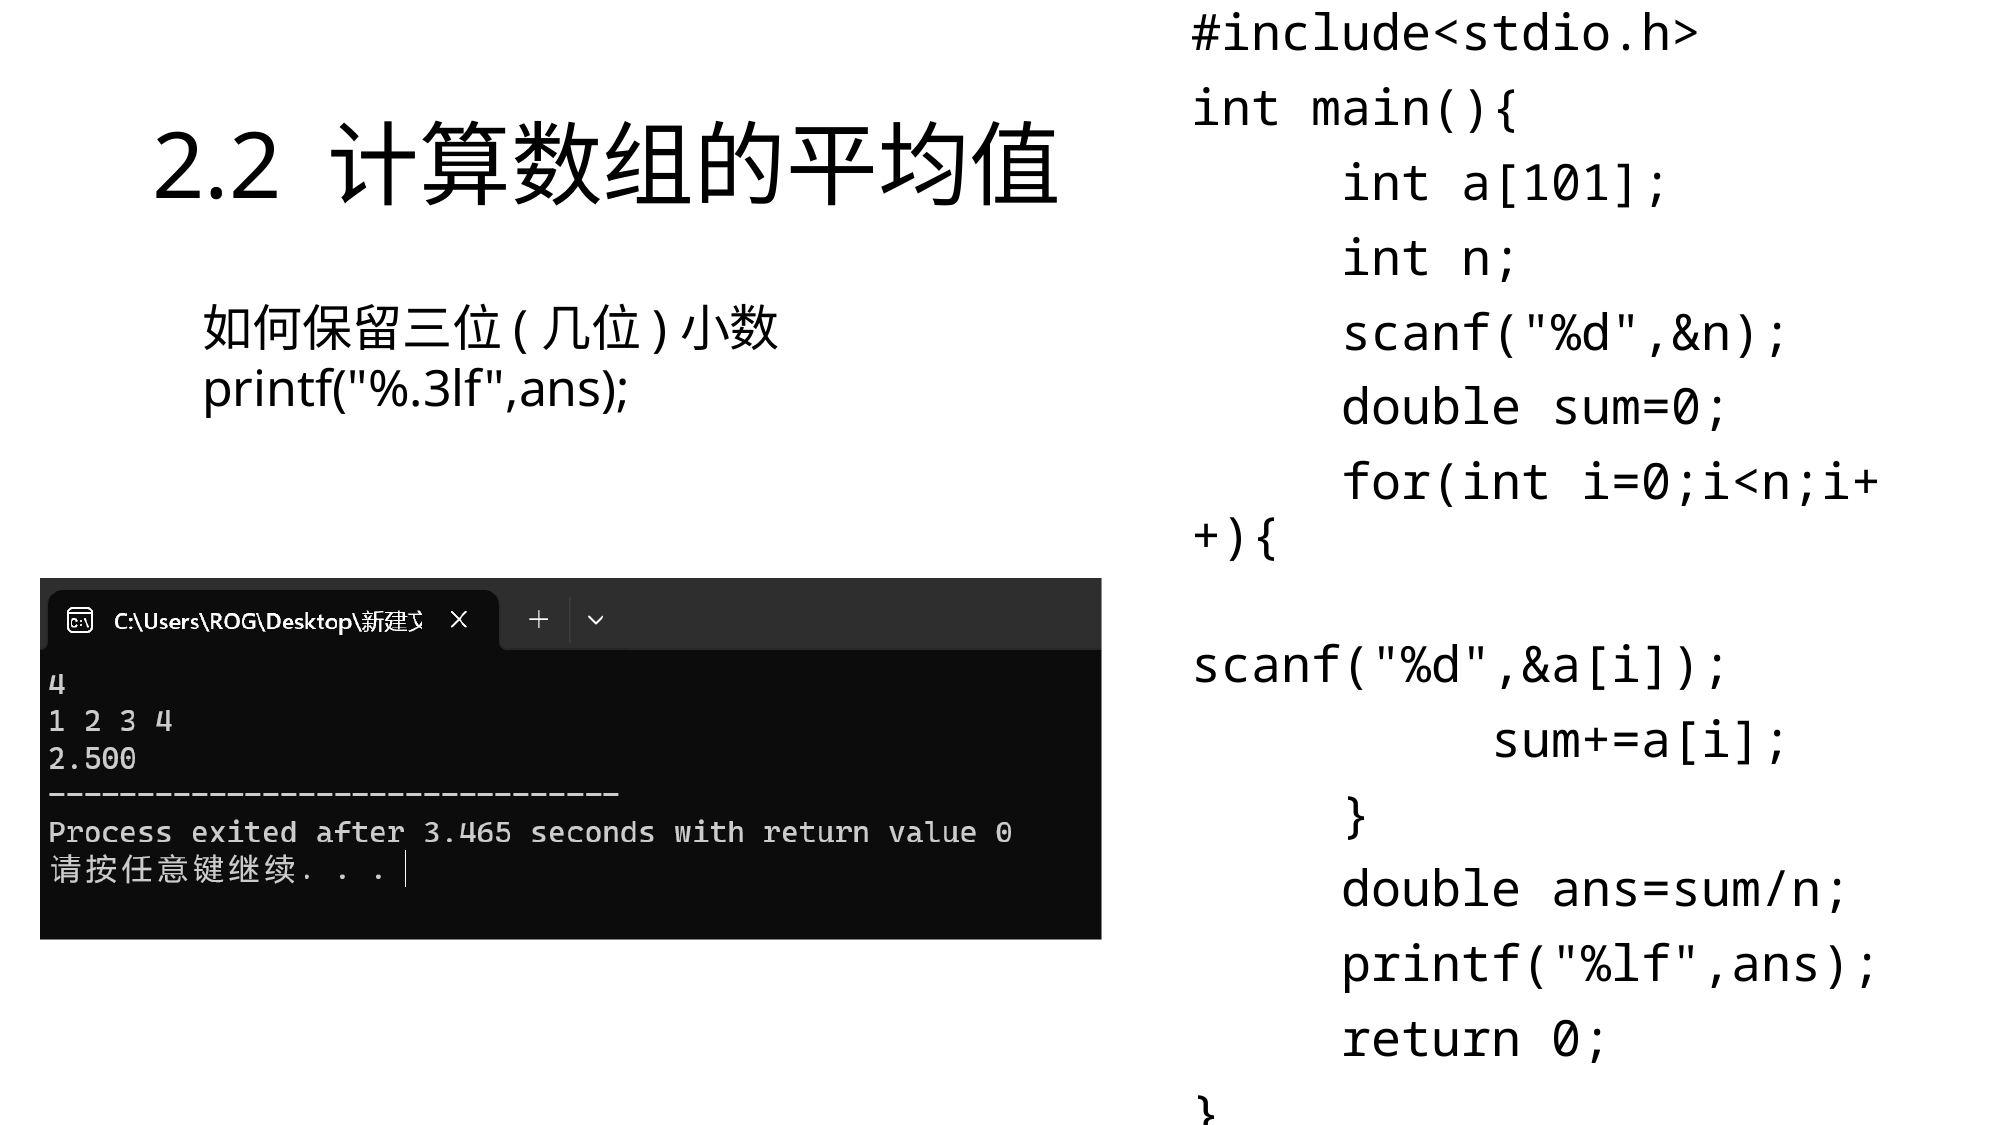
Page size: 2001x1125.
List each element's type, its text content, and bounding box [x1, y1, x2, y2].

title 2.2 计算数组的平均值 [137, 59, 1176, 278]
list #include<stdio.h> int main(){ int a[101]; int n; scanf("%d",&n); double sum=0; for(int i=0;i<n;i++){ scanf("%d",&a[i]); sum+=a[i]; } double ans=sum/n; printf("%lf",ans); return 0; } [1176, 0, 1901, 1003]
picture [40, 578, 1102, 940]
text_box 如何保留三位(几位)小数 printf("%.3lf",ans); [187, 289, 1028, 425]
